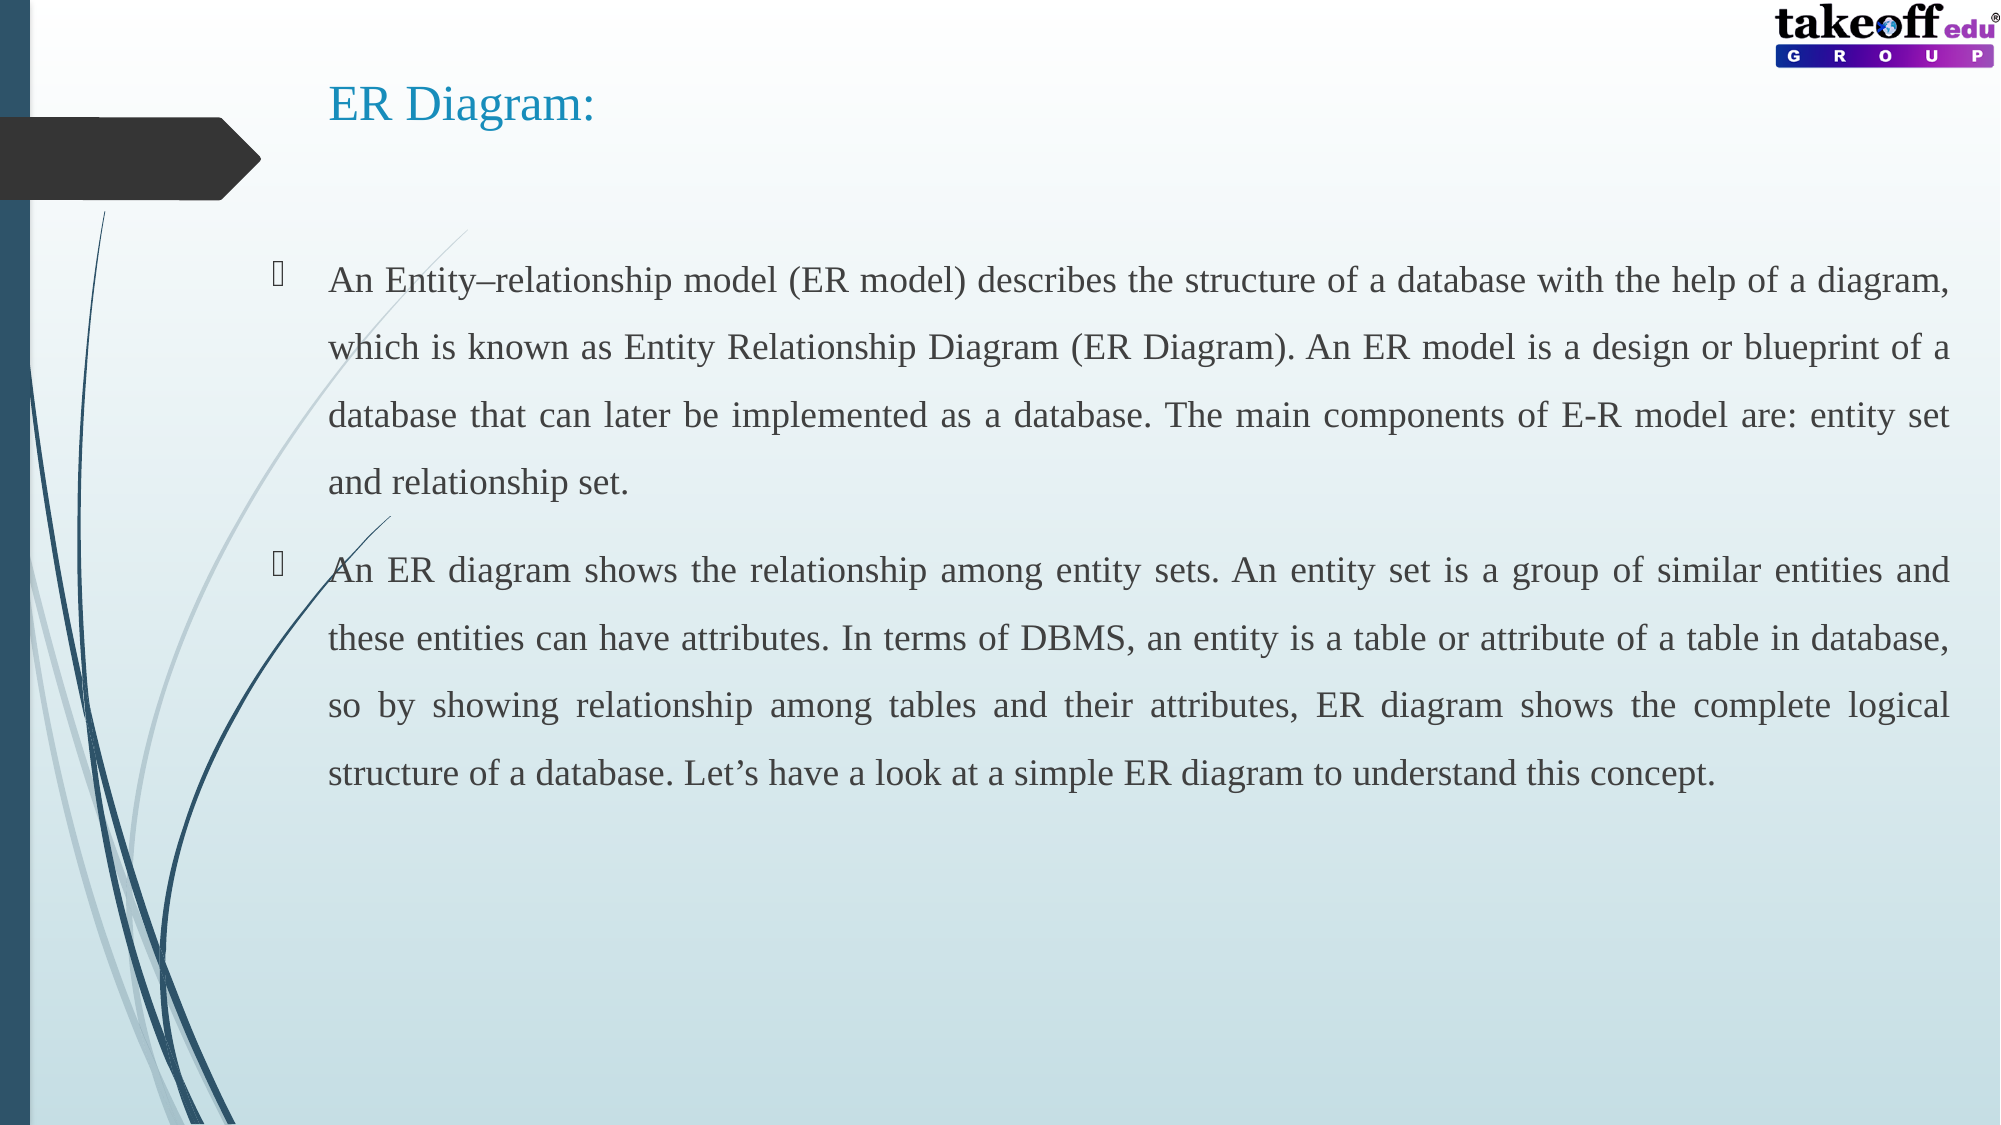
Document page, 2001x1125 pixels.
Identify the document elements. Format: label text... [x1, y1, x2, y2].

title ER Diagram: [313, 62, 1776, 200]
picture [1772, 0, 2000, 77]
list An Entity–relationship model (ER model) describes the structure of a database with the help of a diagram, which is known as Entity Relationship Diagram (ER Diagram). An ER model is a design or blueprint of a database that can later be implemented as a database. The main components of E-R model are: entity set and relationship set. An ER diagram shows the relationship among entity sets. An entity set is a group of similar entities and these entities can have attributes. In terms of DBMS, an entity is a table or attribute of a table in database, so by showing relationship among tables and their attributes, ER diagram shows the complete logical structure of a database. Let’s have a look at a simple ER diagram to understand this concept. [256, 224, 1968, 1048]
